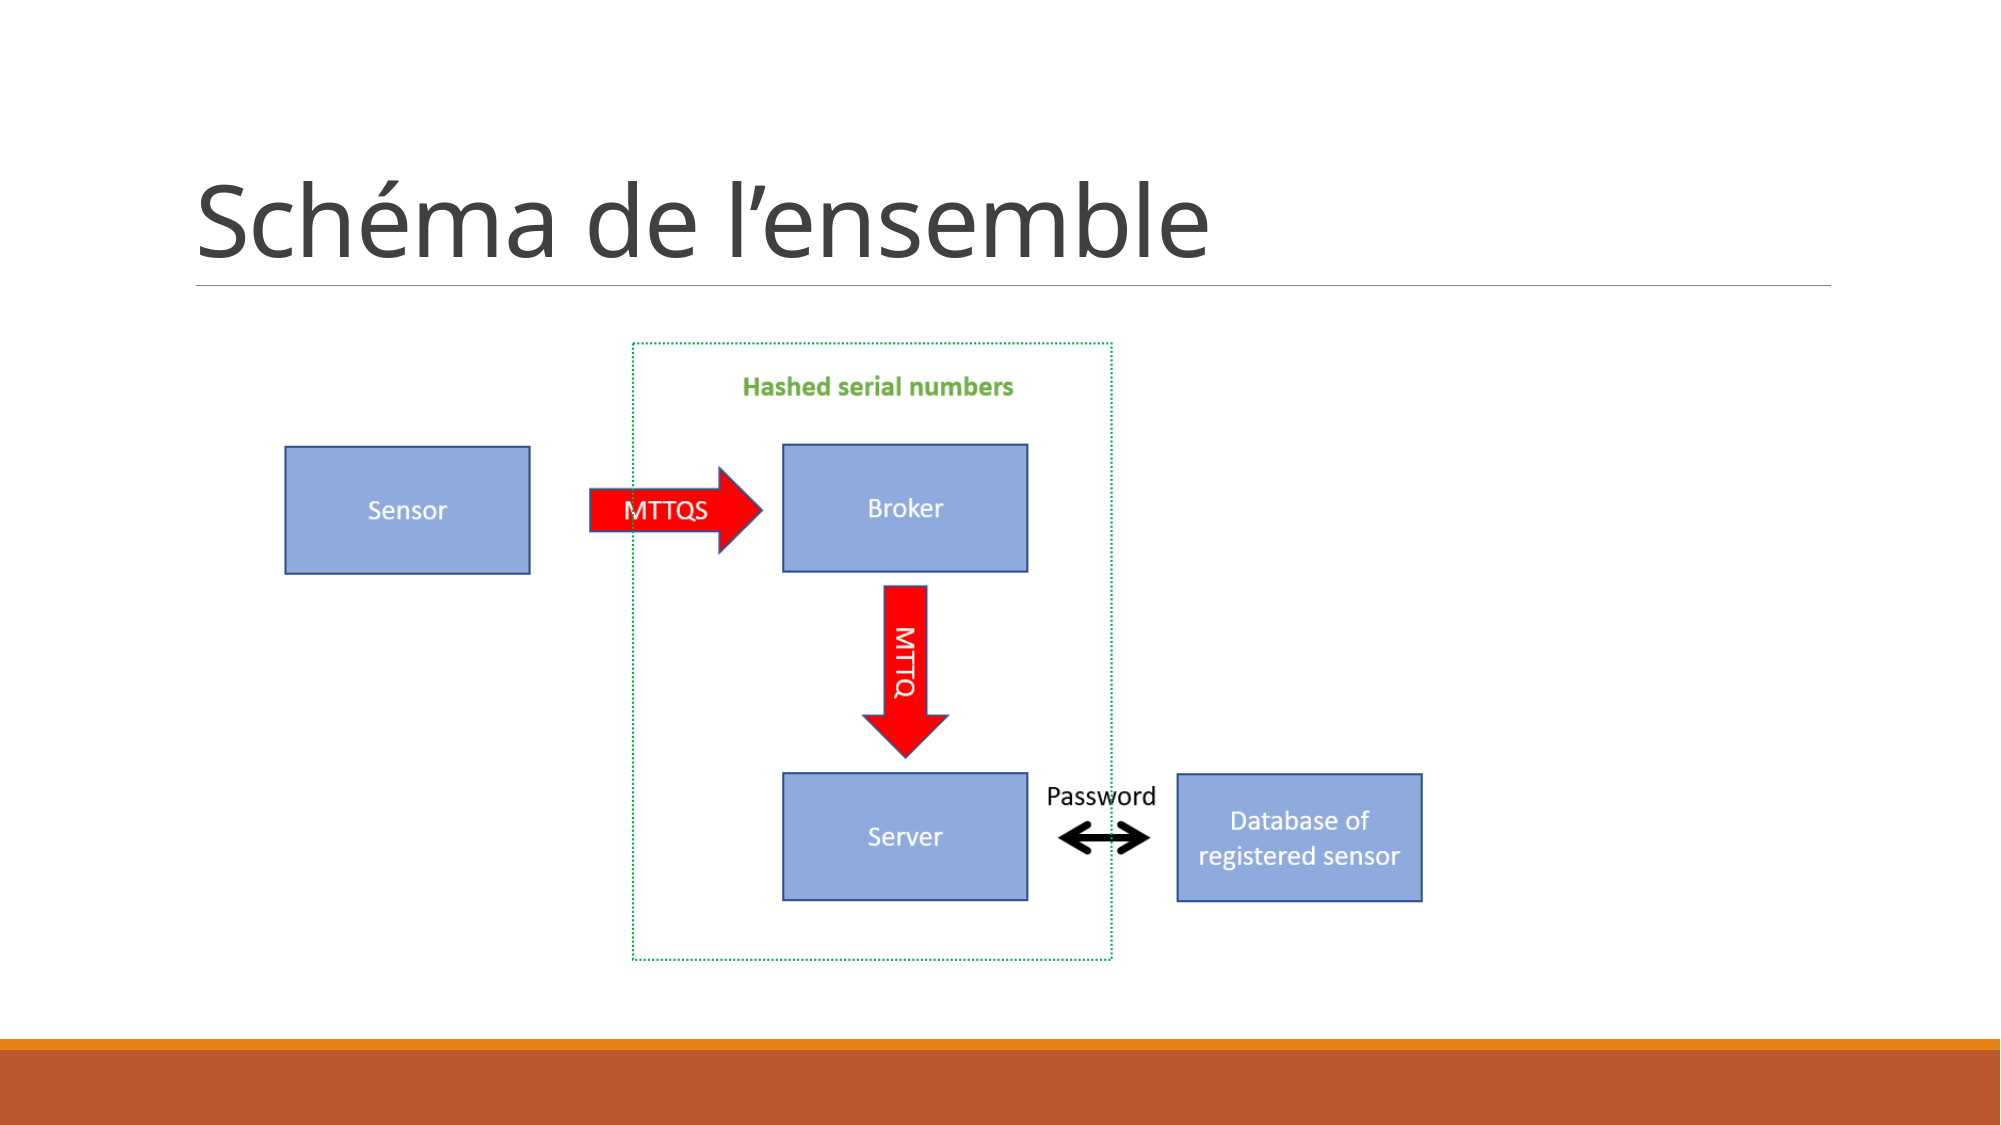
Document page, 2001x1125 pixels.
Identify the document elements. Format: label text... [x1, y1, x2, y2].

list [179, 304, 1637, 1027]
title Schéma de l’ensemble [180, 47, 1830, 285]
